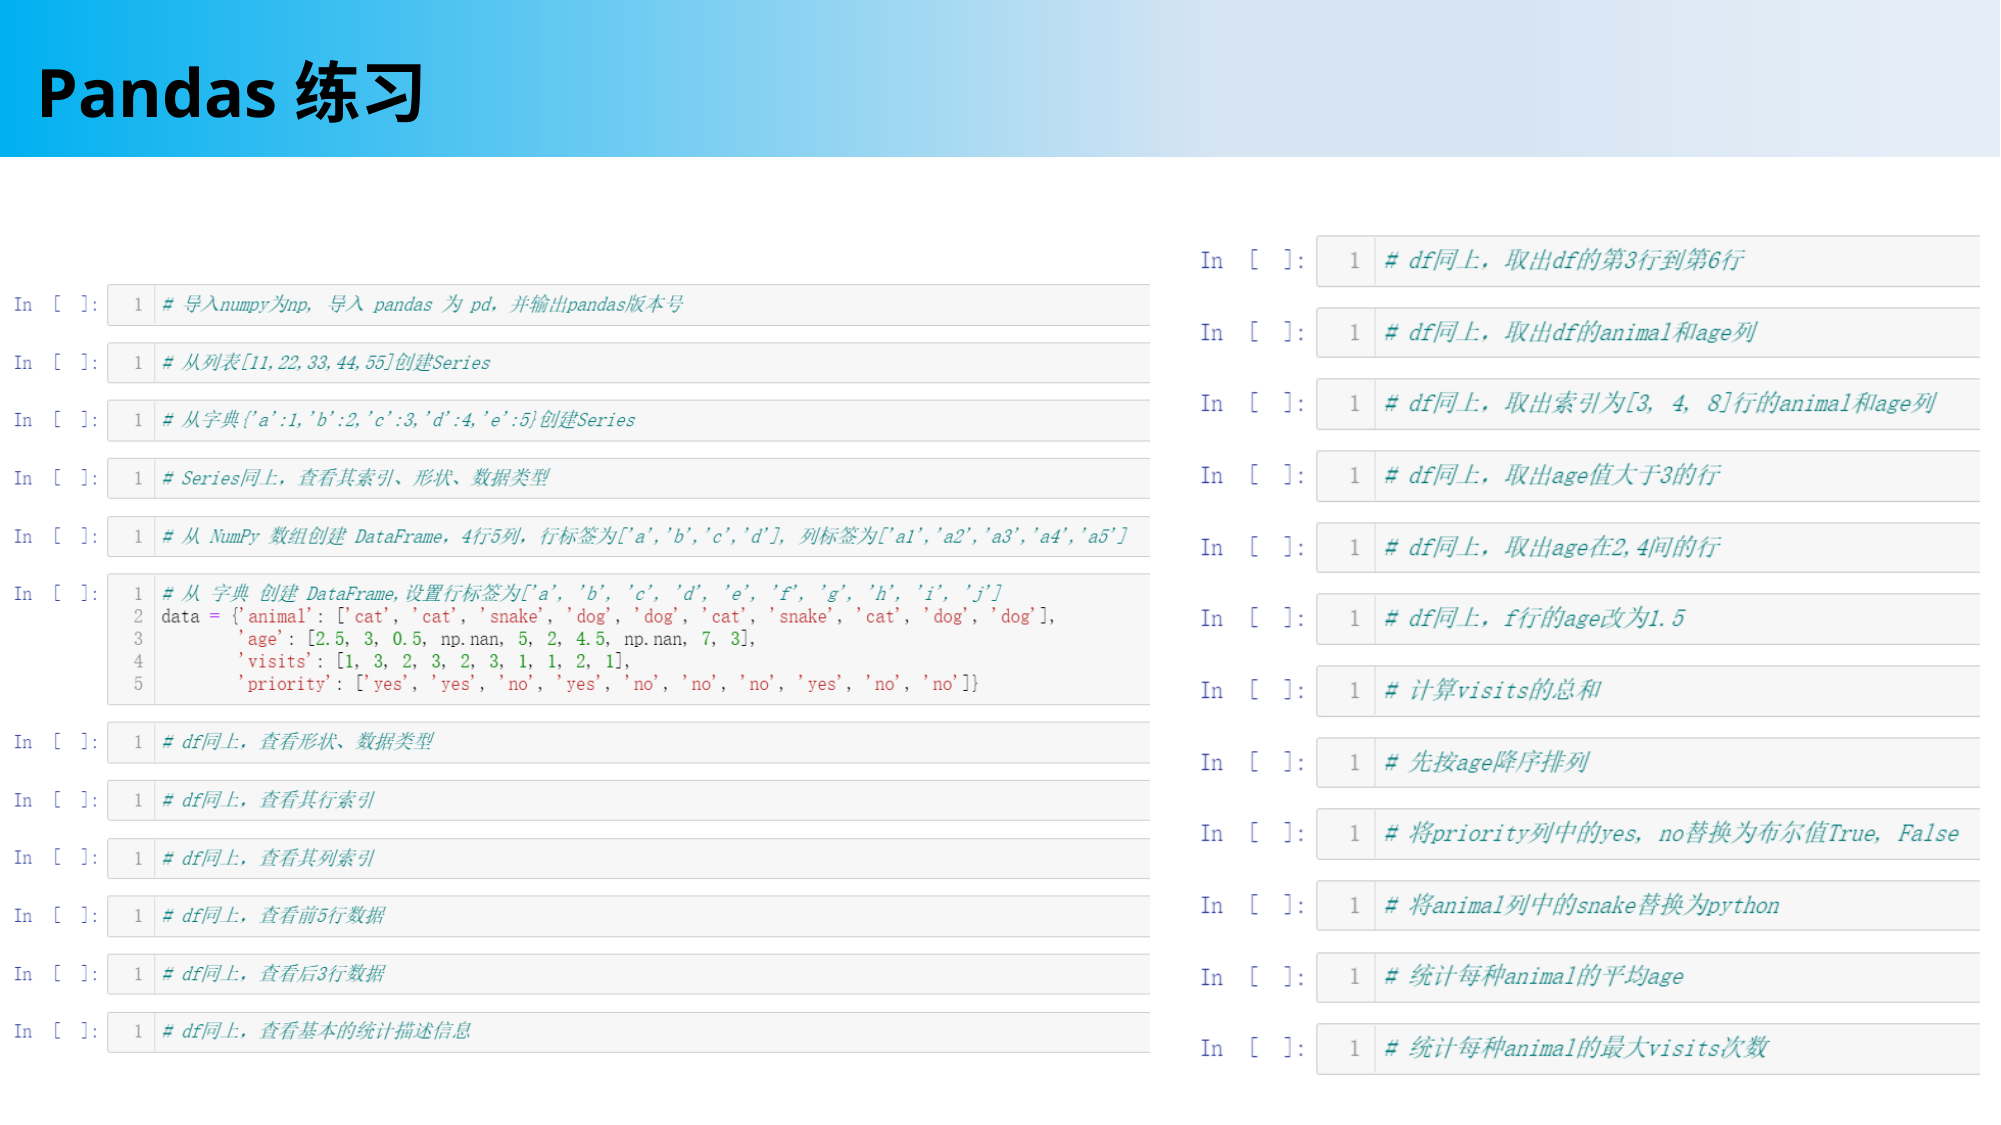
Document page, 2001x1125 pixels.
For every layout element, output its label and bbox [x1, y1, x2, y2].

picture [0, 280, 1150, 1060]
picture [113, 0, 2000, 157]
picture [1196, 224, 1980, 1089]
picture [82, 81, 112, 116]
picture [43, 71, 74, 116]
